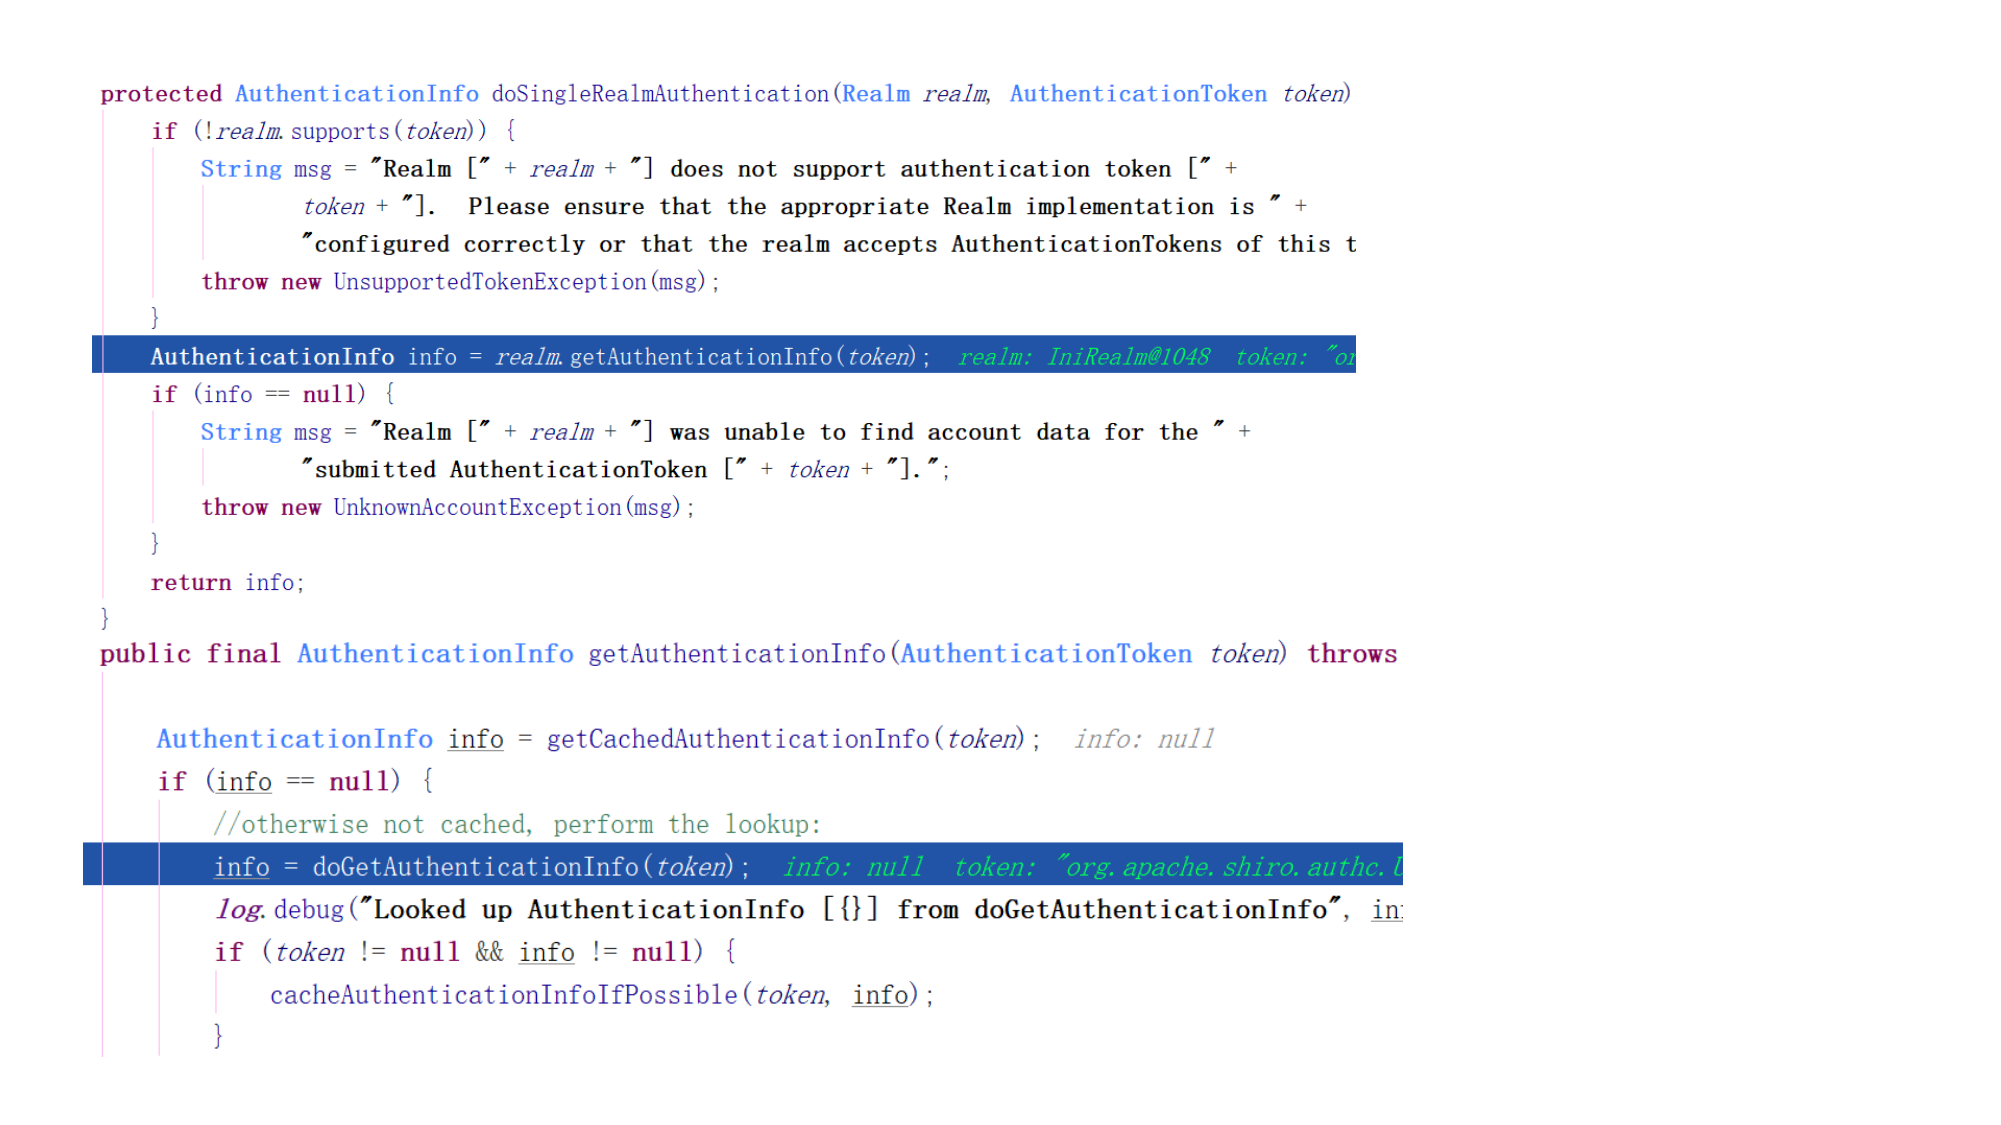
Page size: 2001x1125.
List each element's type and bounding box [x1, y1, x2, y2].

picture [83, 68, 1403, 1057]
